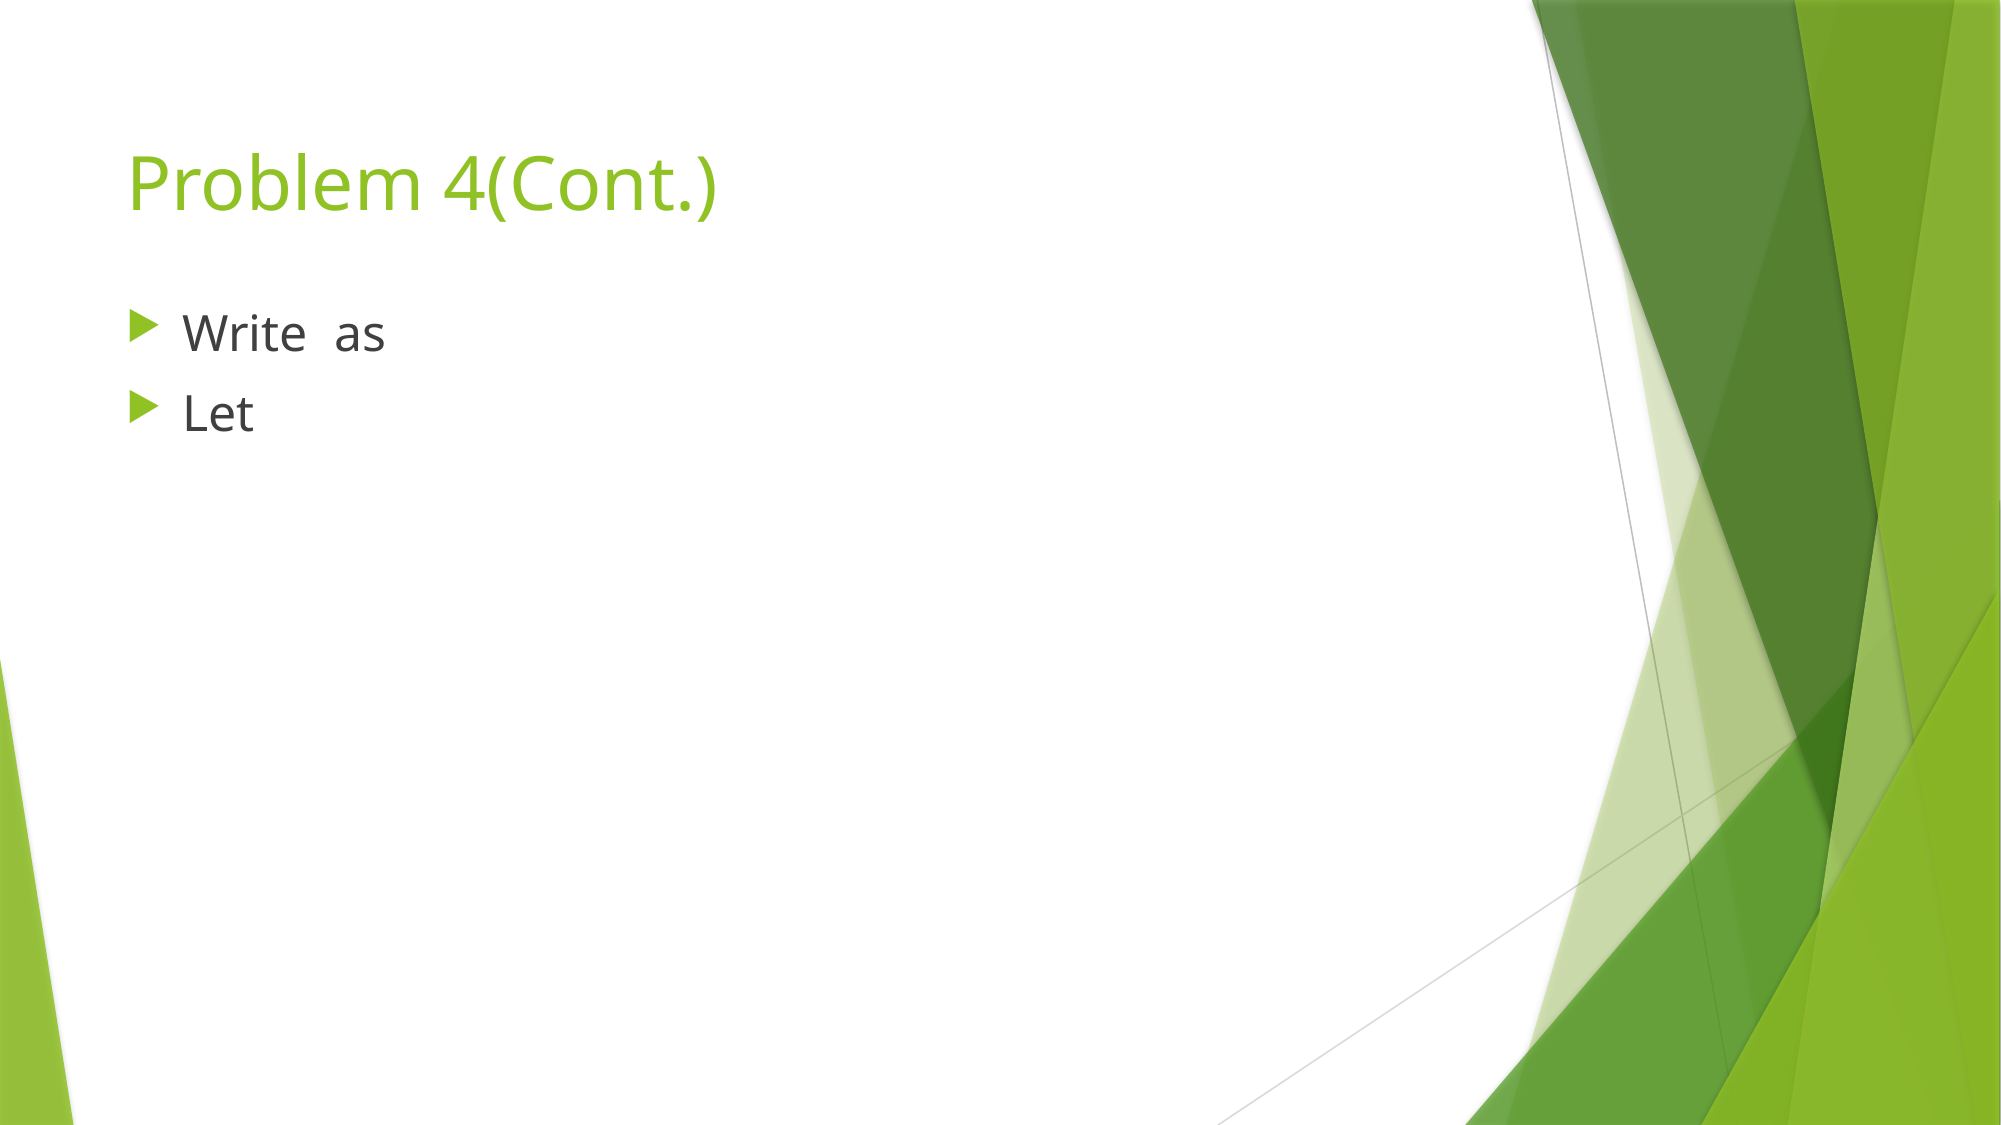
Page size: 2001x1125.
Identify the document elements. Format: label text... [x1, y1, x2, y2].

title Problem 4(Cont.) [111, 128, 1522, 346]
